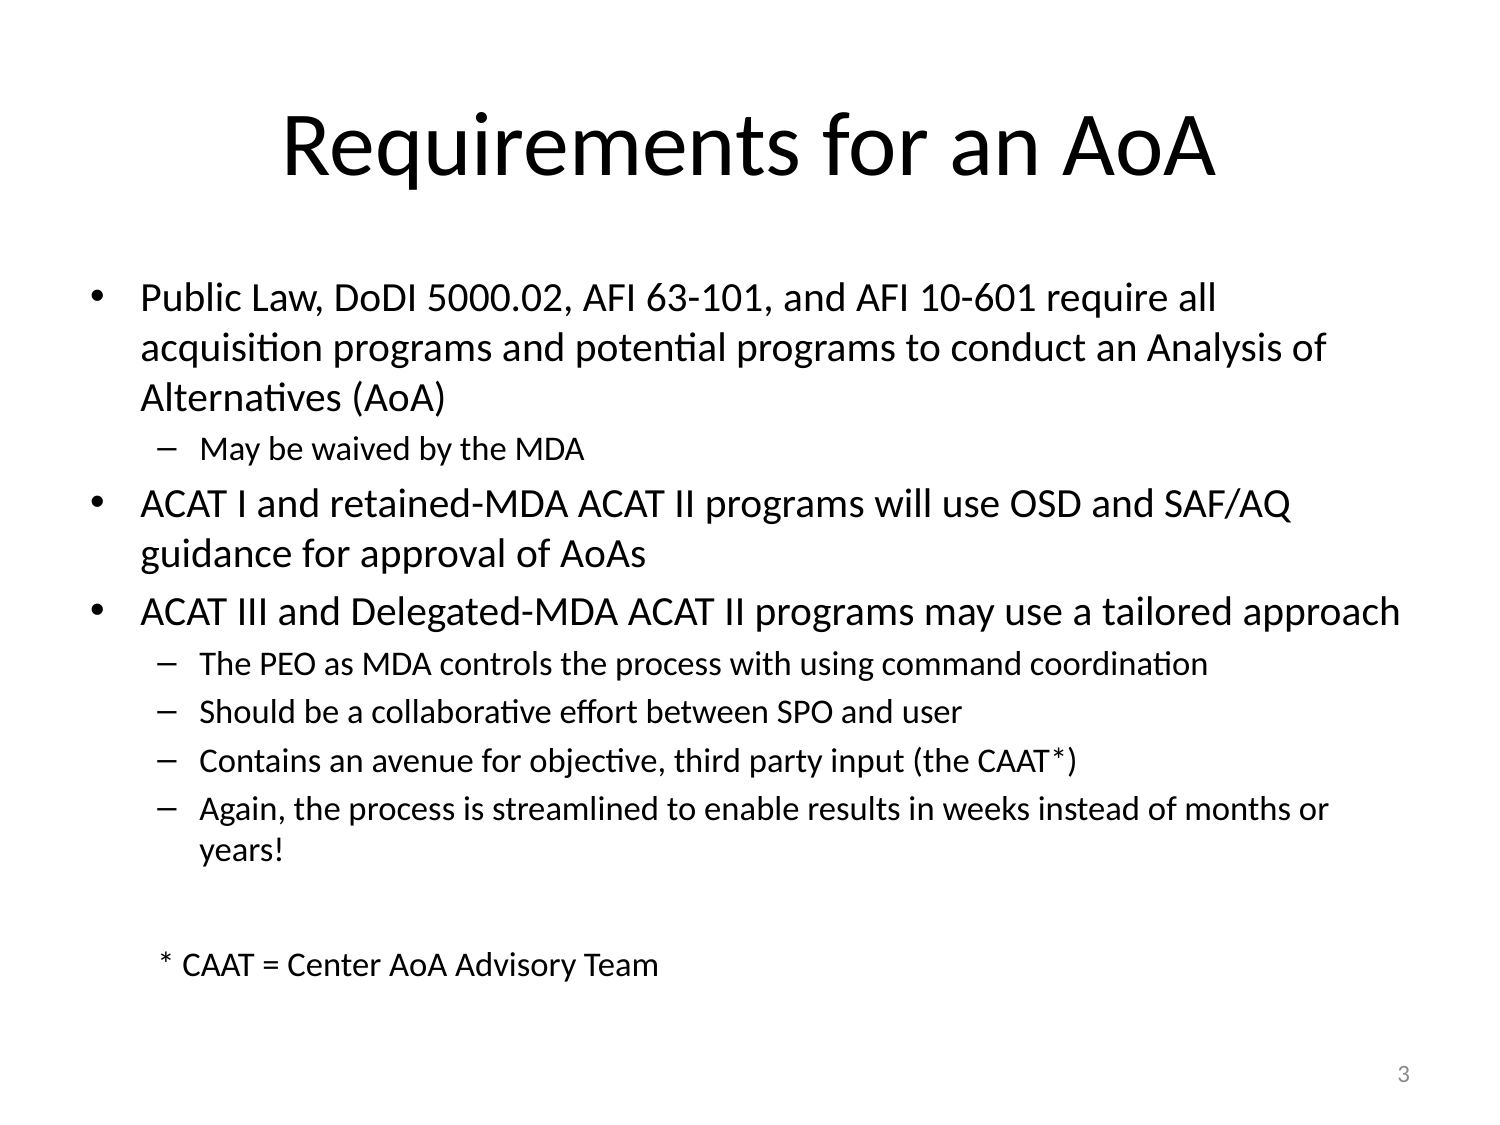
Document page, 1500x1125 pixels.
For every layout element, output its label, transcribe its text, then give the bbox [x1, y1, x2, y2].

list Public Law, DoDI 5000.02, AFI 63-101, and AFI 10-601 require all acquisition programs and potential programs to conduct an Analysis of Alternatives (AoA) May be waived by the MDA ACAT I and retained-MDA ACAT II programs will use OSD and SAF/AQ guidance for approval of AoAs ACAT III and Delegated-MDA ACAT II programs may use a tailored approach The PEO as MDA controls the process with using command coordination Should be a collaborative effort between SPO and user Contains an avenue for objective, third party input (the CAAT*) Again, the process is streamlined to enable results in weeks instead of months or years! * CAAT = Center AoA Advisory Team [75, 262, 1425, 1005]
slide_number 3 [1074, 1042, 1425, 1103]
title Requirements for an AoA [75, 45, 1425, 233]
